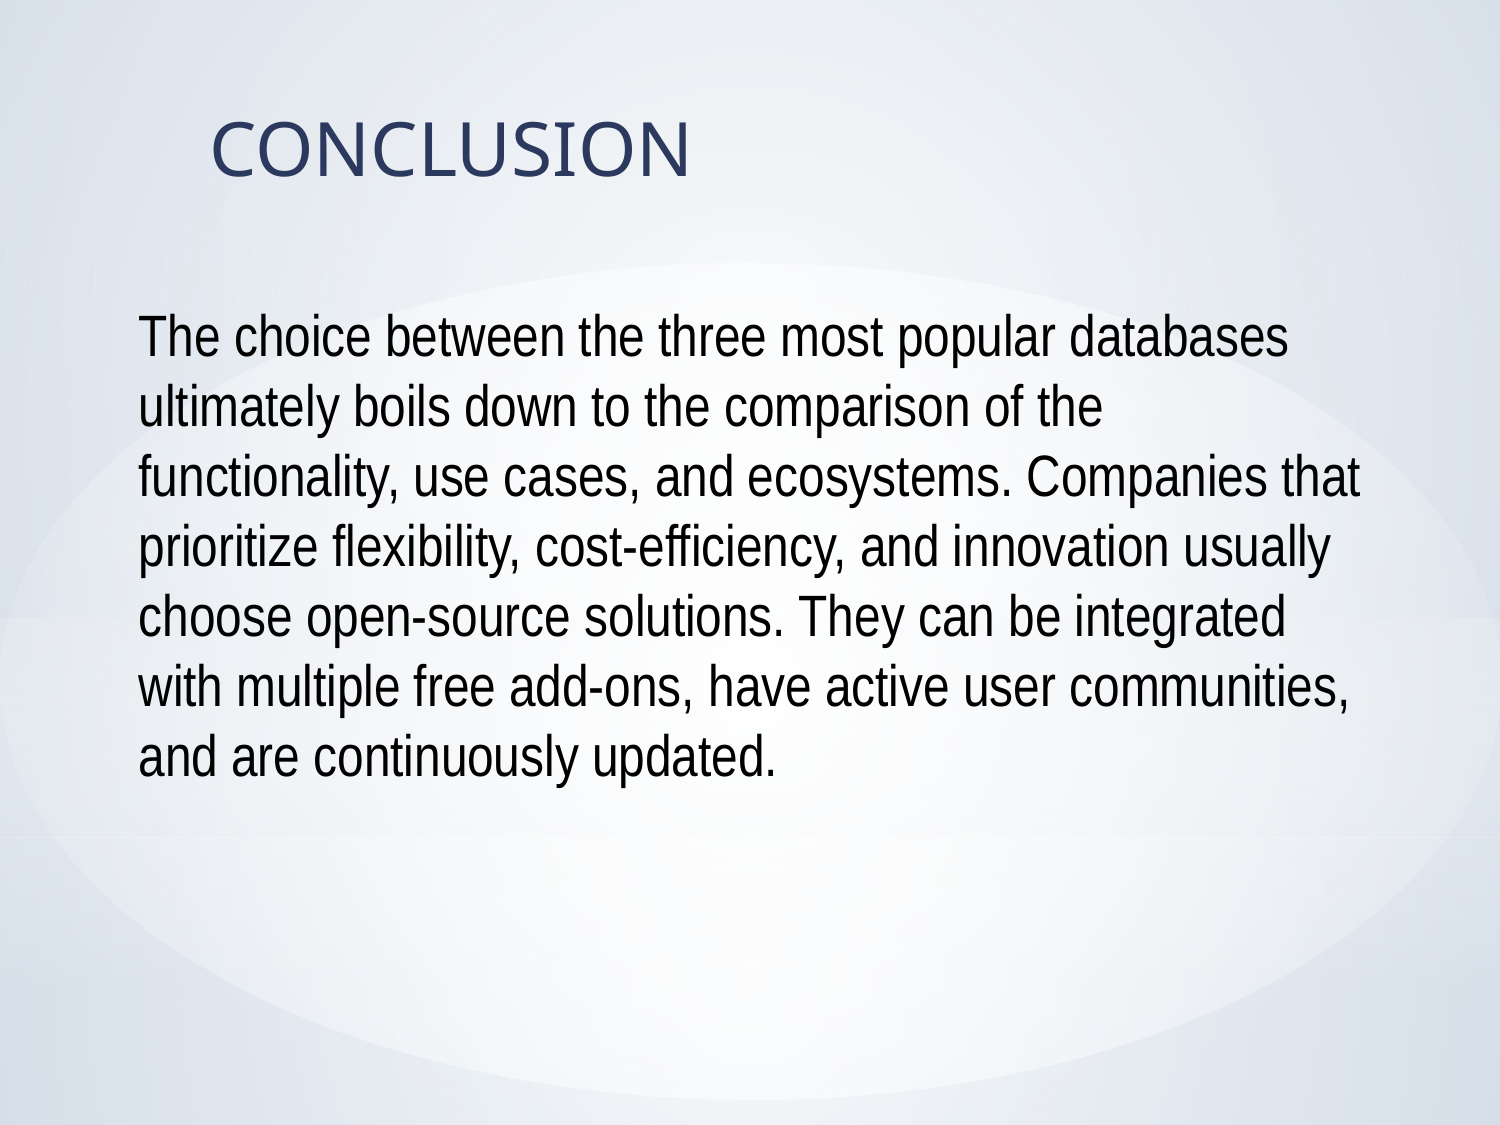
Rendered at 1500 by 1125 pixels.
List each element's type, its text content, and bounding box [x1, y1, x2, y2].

text_box The choice between the three most popular databases ultimately boils down to the comparison of the functionality, use cases, and ecosystems. Companies that prioritize flexibility, cost-efficiency, and innovation usually choose open-source solutions. They can be integrated with multiple free add-ons, have active user communities, and are continuously updated. [123, 290, 1376, 796]
text_box CONCLUSION [194, 93, 928, 199]
